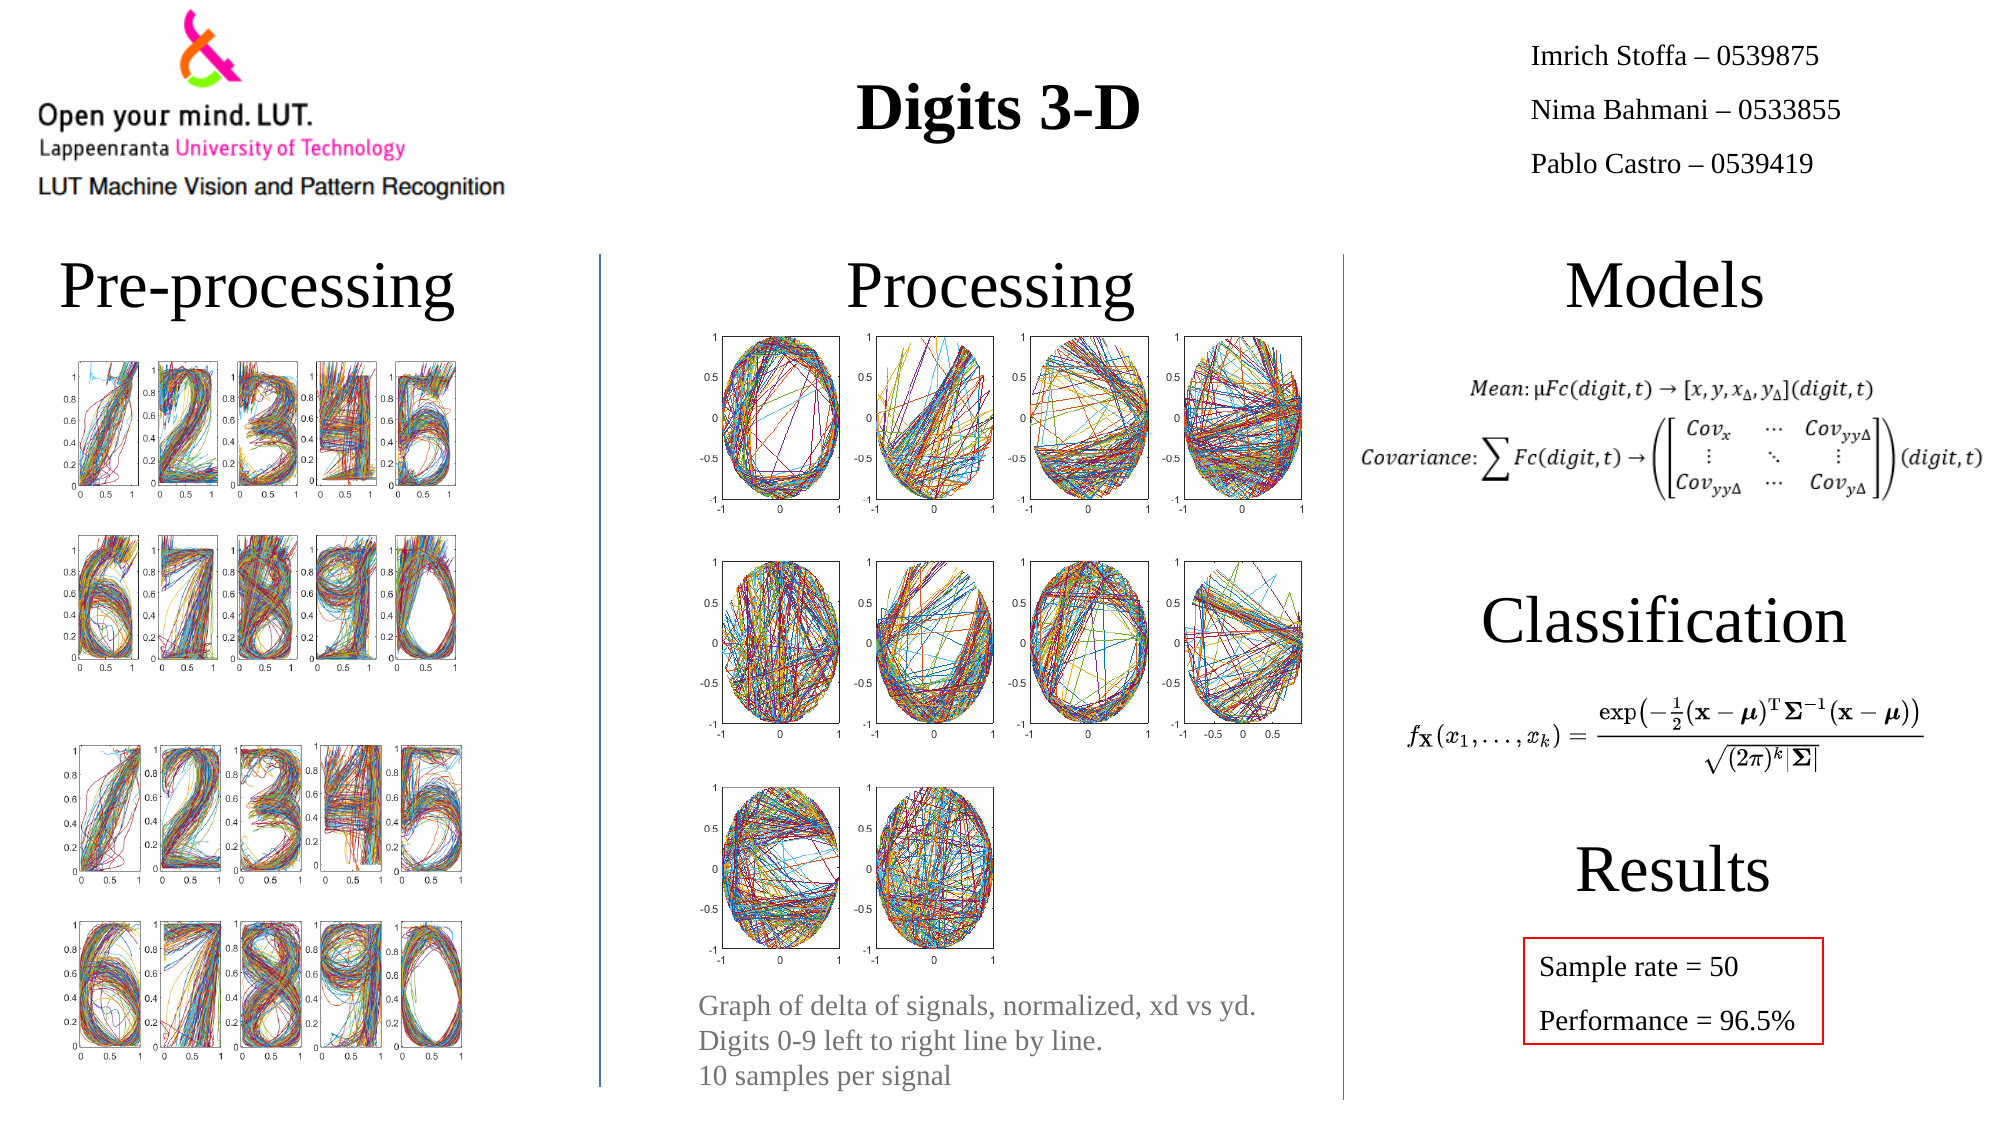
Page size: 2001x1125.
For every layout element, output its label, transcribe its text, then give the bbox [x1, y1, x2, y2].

text_box Results [1453, 811, 1894, 912]
text_box Graph of delta of signals, normalized, xd vs yd. Digits 0-9 left to right line by line. 10 samples per signal [683, 979, 1317, 1099]
picture [15, 351, 502, 677]
text_box Digits 3-D [840, 49, 1160, 212]
text_box Pre-processing [38, 228, 479, 329]
text_box Imrich Stoffa – 0539875 Nima Bahmani – 0533855 Pablo Castro – 0539419 [1516, 26, 1919, 241]
picture [683, 325, 1317, 979]
picture [1344, 364, 2000, 523]
text_box Models [1445, 228, 1886, 329]
text_box Processing [779, 228, 1221, 325]
text_box Sample rate = 50 Performance = 96.5% [1523, 937, 1824, 1045]
picture [38, 0, 525, 202]
text_box Classification [1445, 562, 1886, 663]
picture [1379, 688, 1951, 784]
picture [15, 717, 509, 1088]
